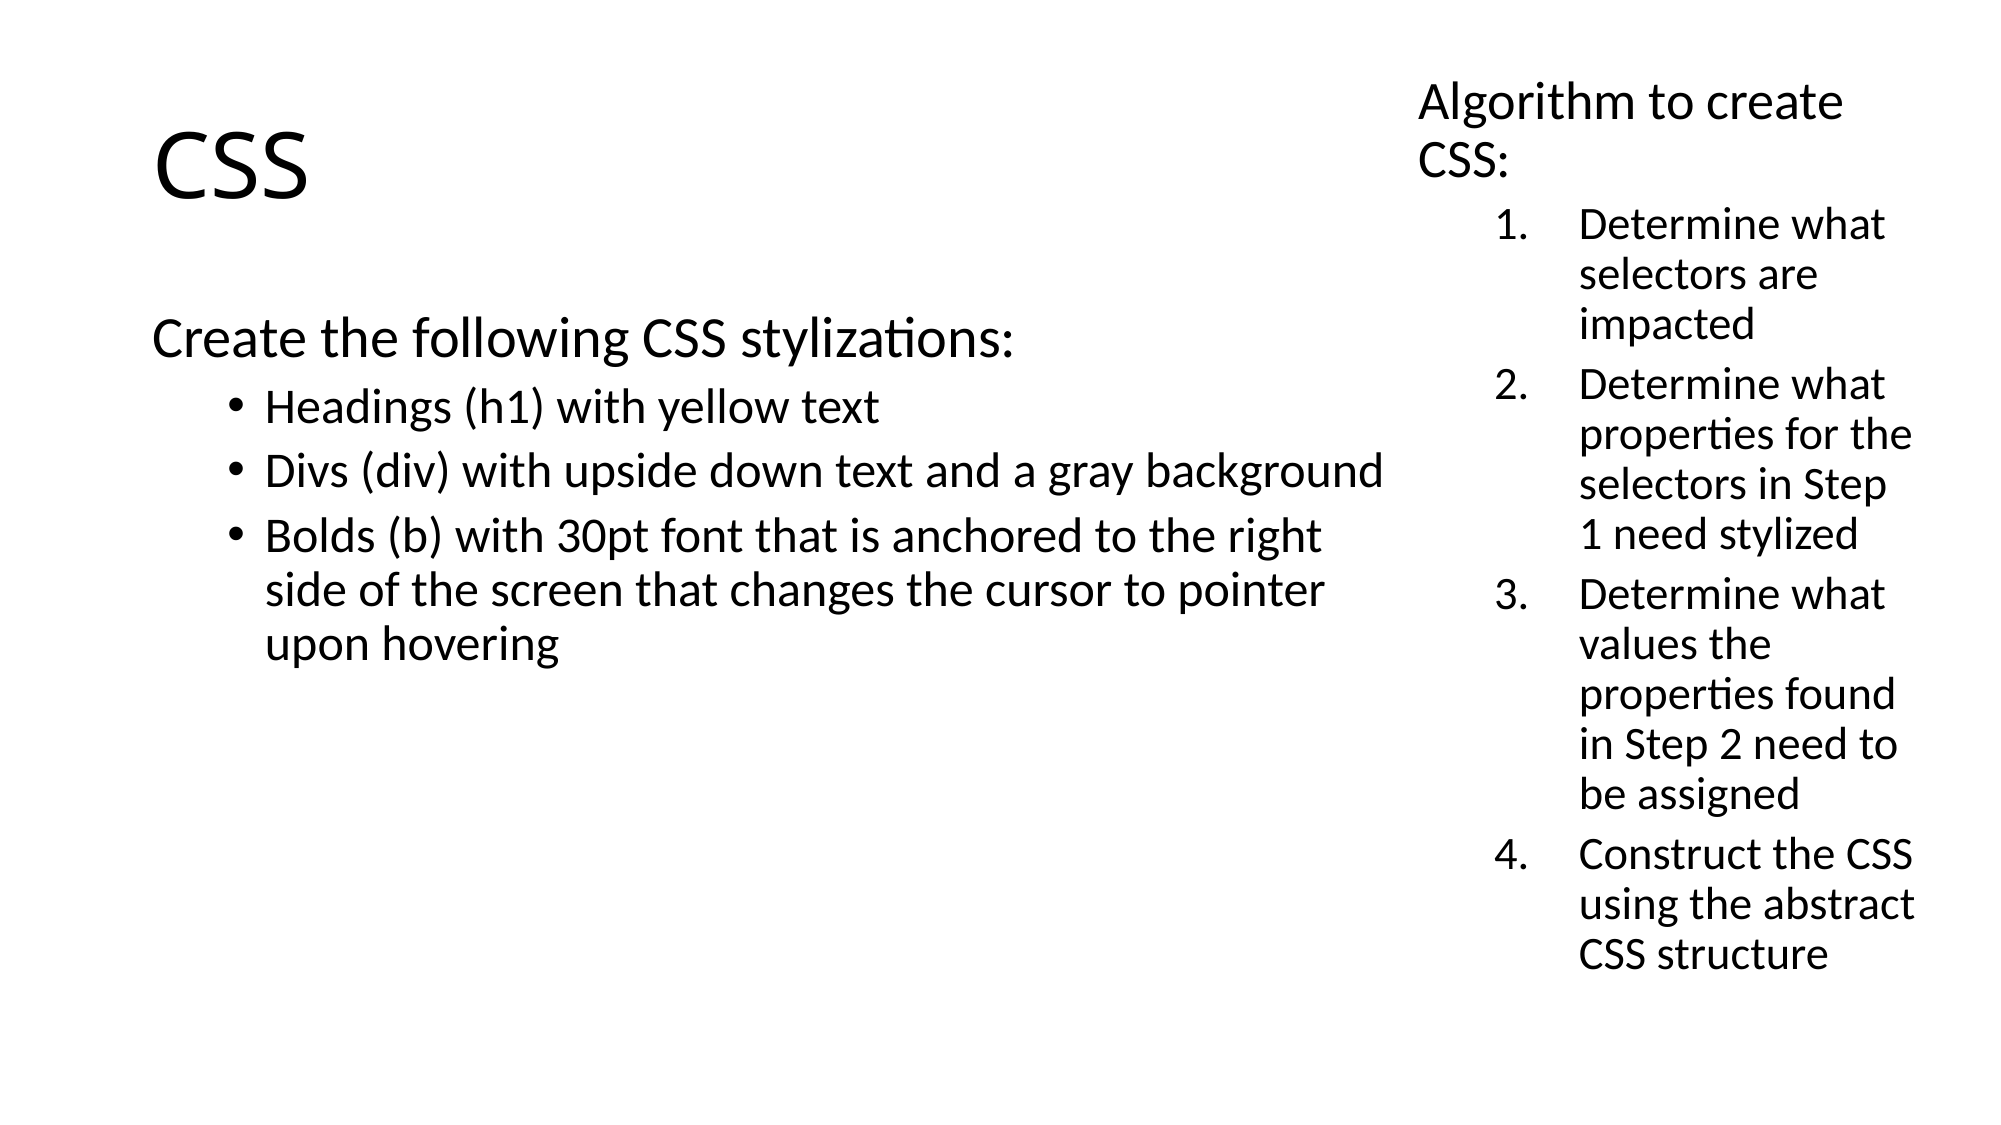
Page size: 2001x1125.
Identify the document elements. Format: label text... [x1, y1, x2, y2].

list Create the following CSS stylizations: Headings (h1) with yellow text Divs (div) with upside down text and a gray background Bolds (b) with 30pt font that is anchored to the right side of the screen that changes the cursor to pointer upon hovering [137, 299, 1428, 1066]
text_box Algorithm to create CSS: Determine what selectors are impacted Determine what properties for the selectors in Step 1 need stylized Determine what values the properties found in Step 2 need to be assigned Construct the CSS using the abstract CSS structure [1403, 65, 1937, 1002]
title CSS [137, 59, 1863, 278]
